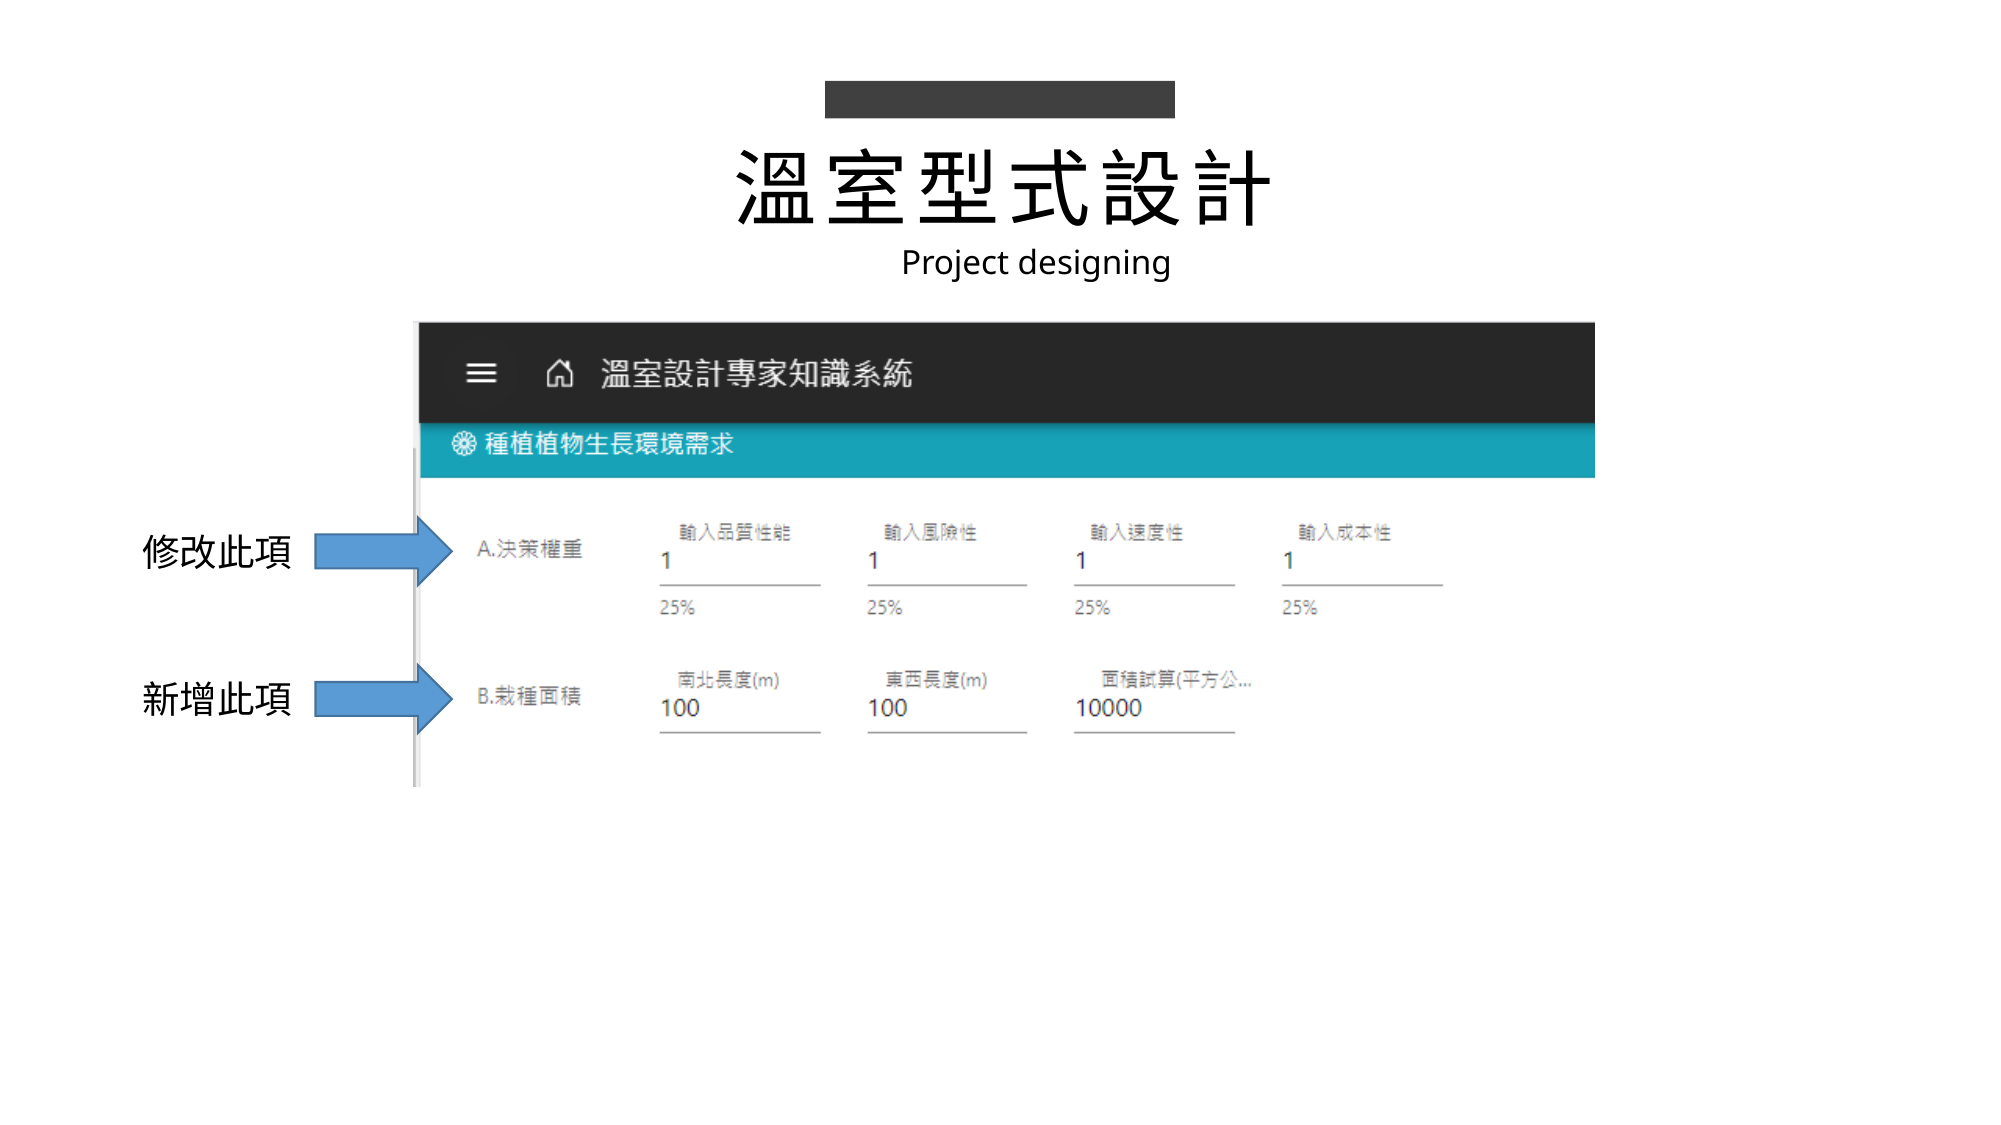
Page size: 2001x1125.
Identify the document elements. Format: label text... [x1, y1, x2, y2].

picture [413, 312, 1595, 787]
text_box [316, 680, 413, 717]
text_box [451, 129, 1580, 290]
text_box [316, 533, 413, 570]
text_box 新增此項 [127, 668, 316, 729]
text_box 修改此項 [127, 521, 316, 581]
text_box [824, 80, 1176, 119]
